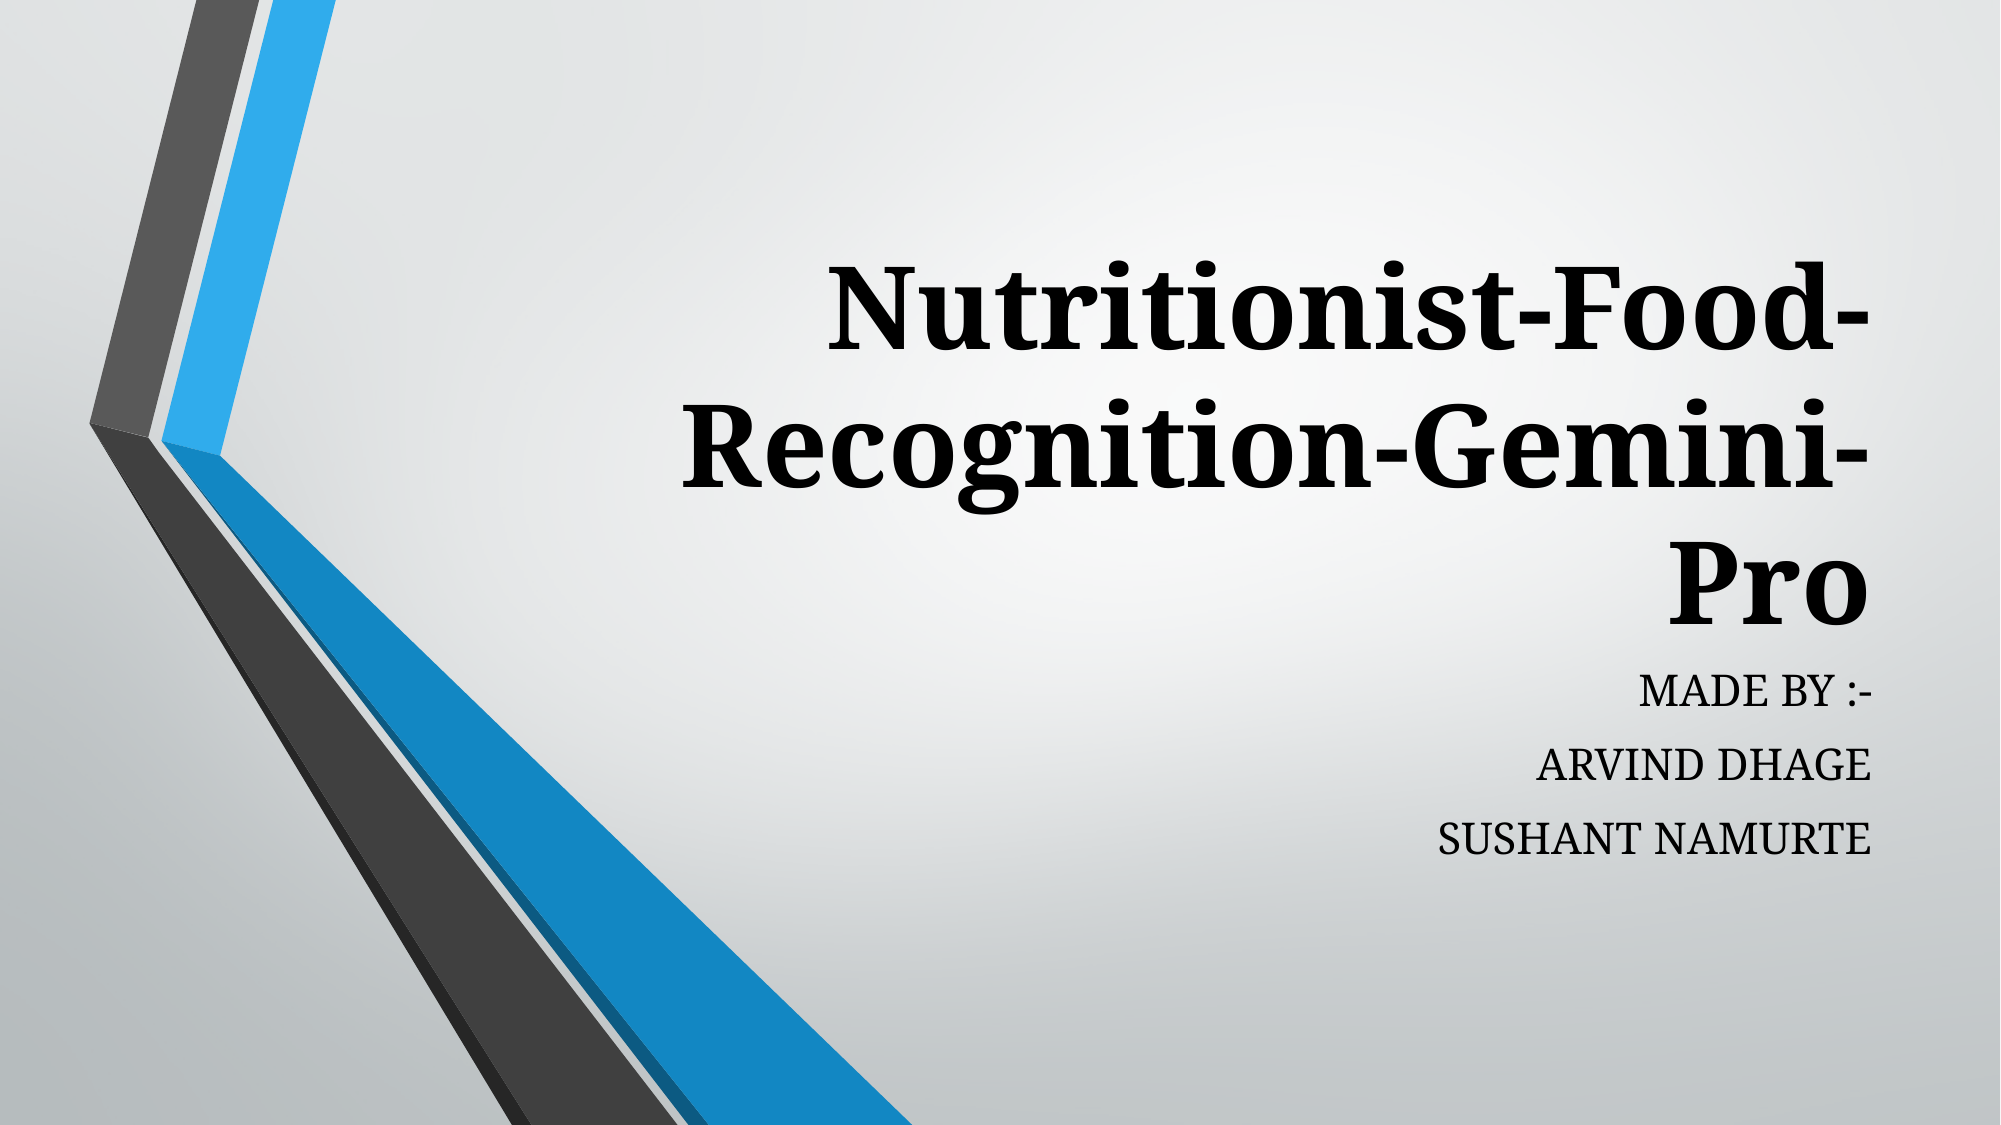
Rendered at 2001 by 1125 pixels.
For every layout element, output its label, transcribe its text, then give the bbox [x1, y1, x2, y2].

title Nutritionist-Food-Recognition-Gemini-Pro [480, 226, 1887, 656]
subtitle MADE BY :- ARVIND DHAGE SUSHANT NAMURTE [740, 655, 1887, 879]
